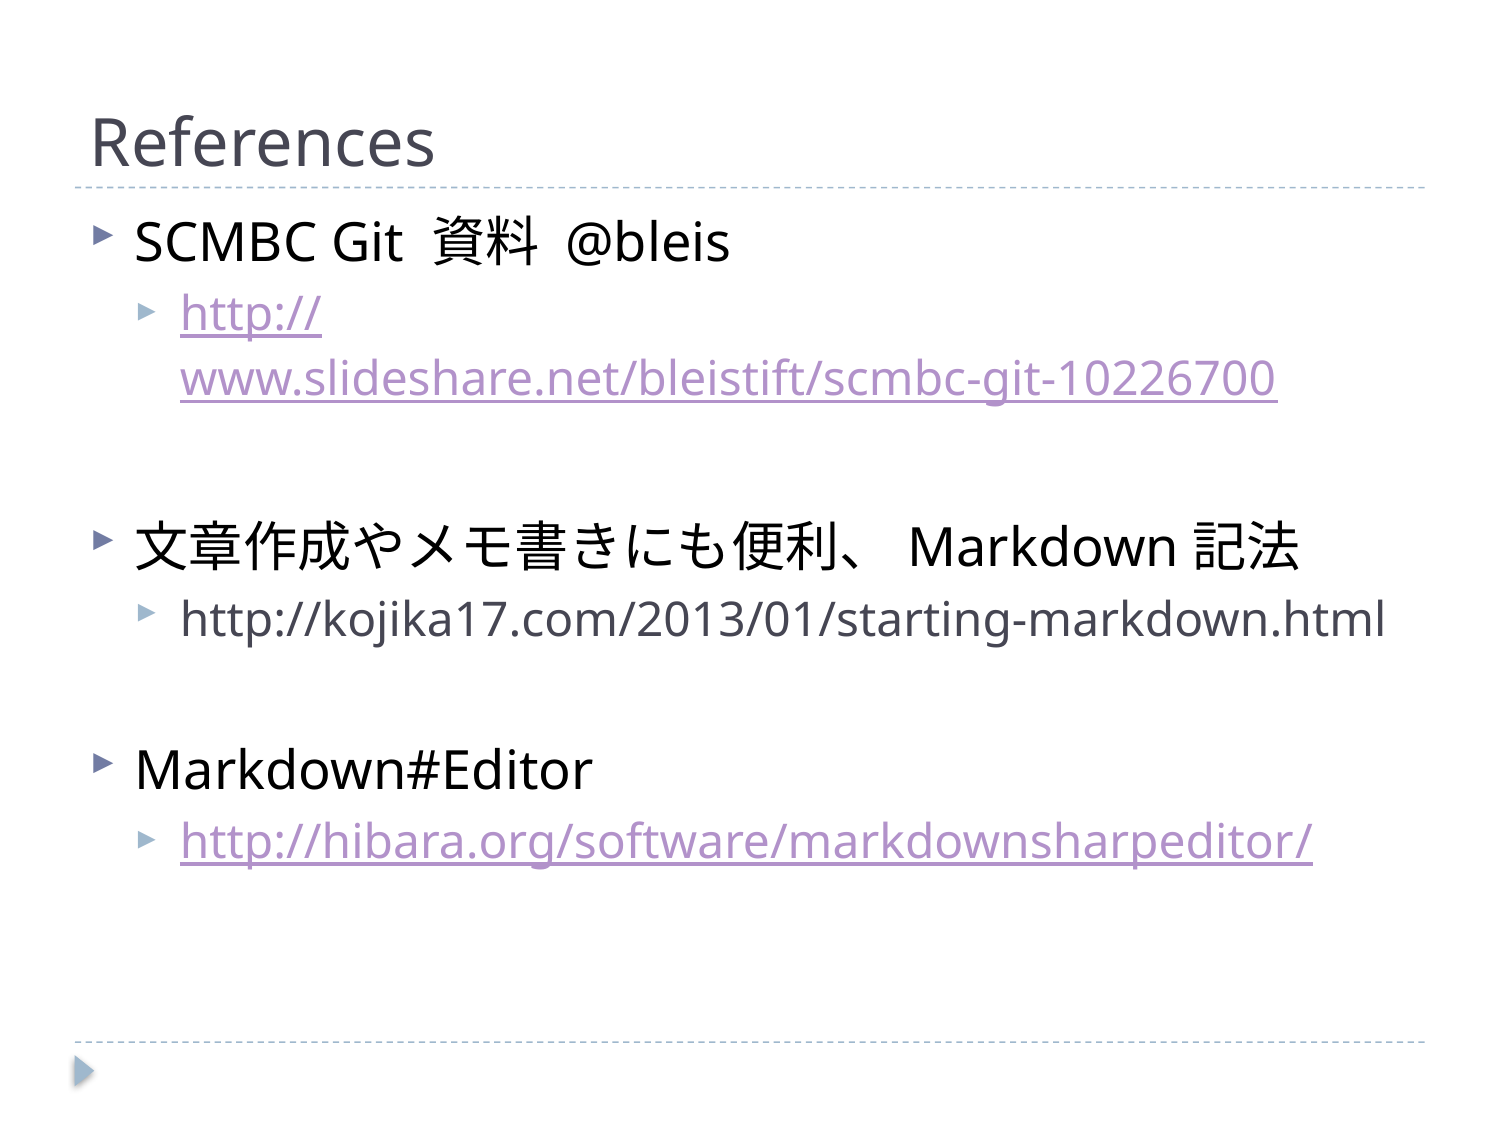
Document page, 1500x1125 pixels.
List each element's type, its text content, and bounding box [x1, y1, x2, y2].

list SCMBC Git 資料 @bleis http://www.slideshare.net/bleistift/scmbc-git-10226700 文章作成やメモ書きにも便利、Markdown記法 http://kojika17.com/2013/01/starting-markdown.html Markdown#Editor http://hibara.org/software/markdownsharpeditor/ [75, 200, 1425, 1010]
title References [75, 24, 1425, 188]
